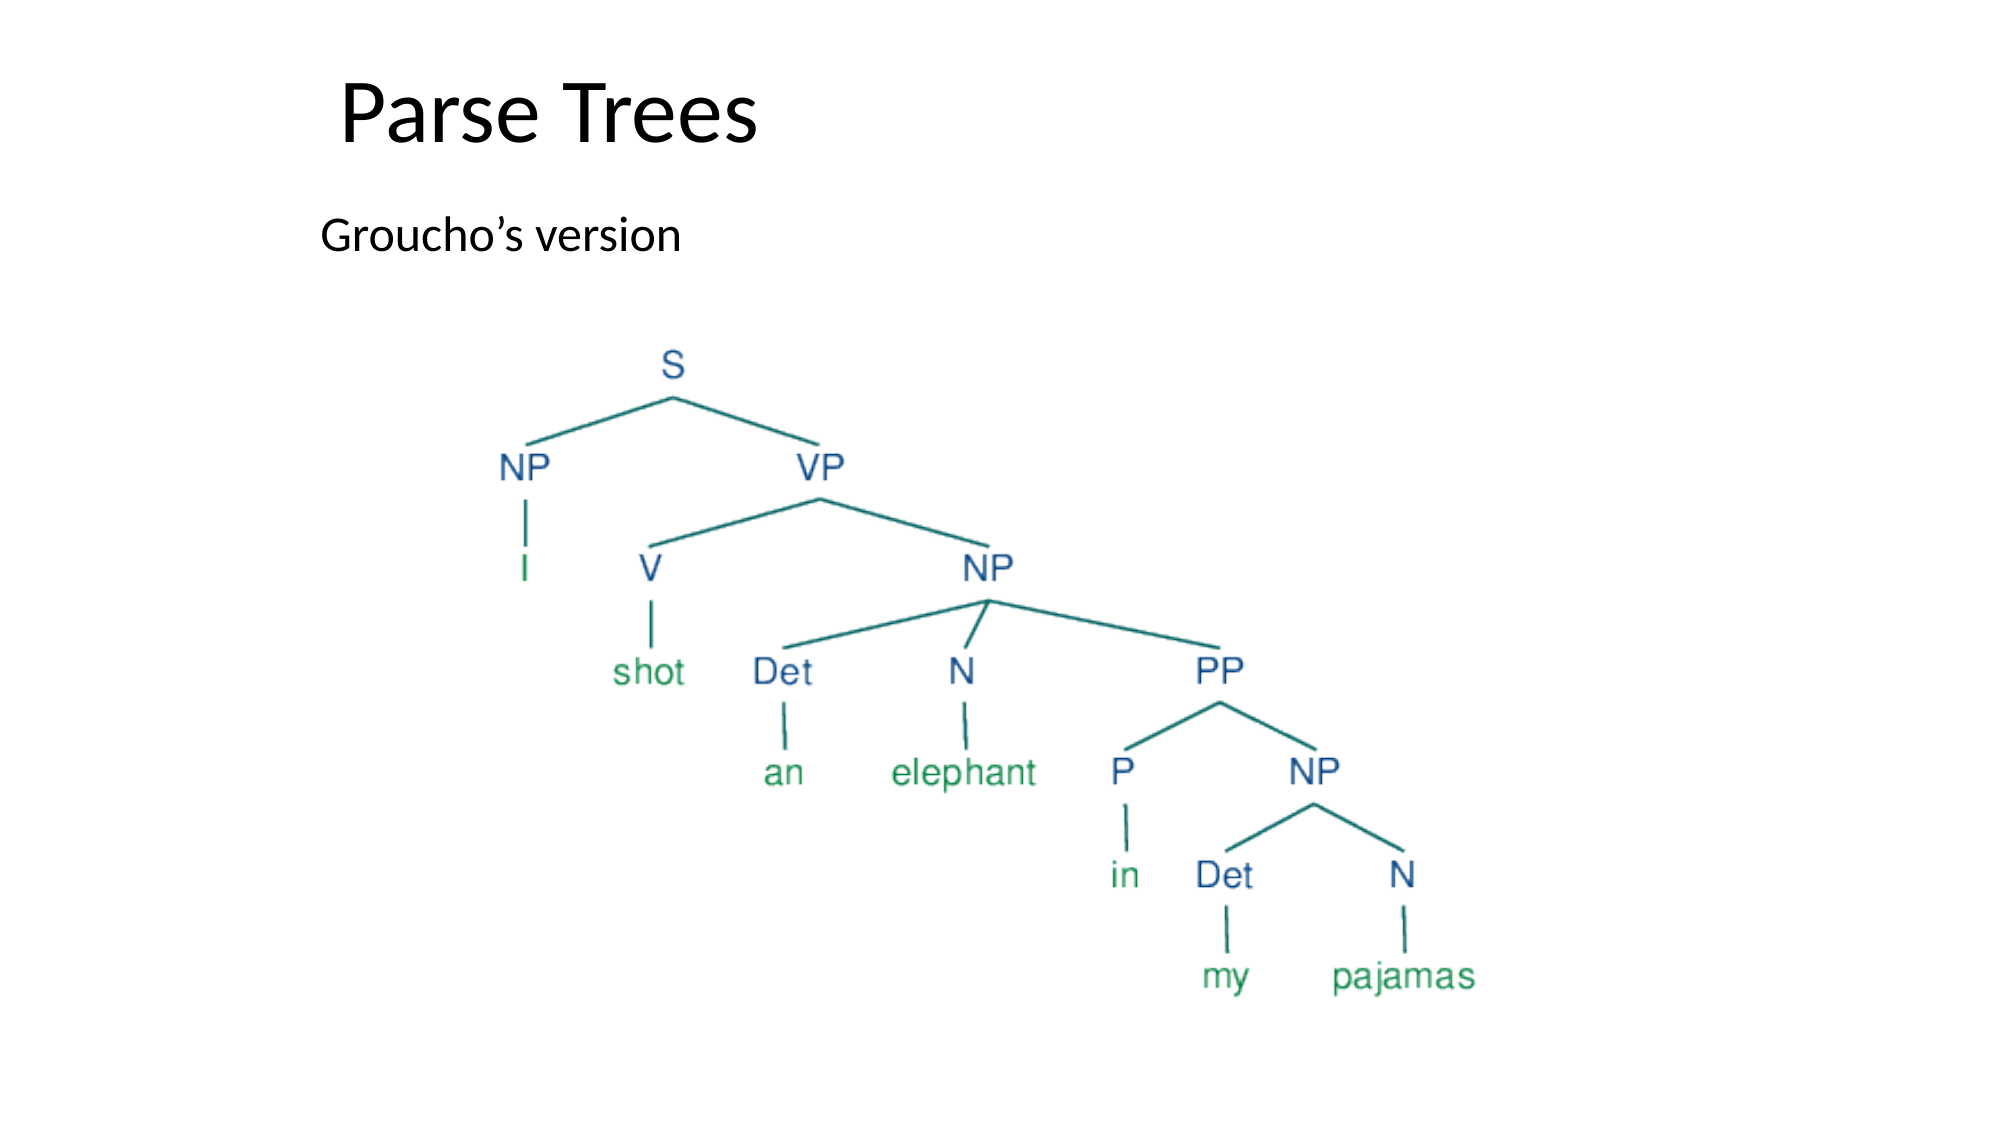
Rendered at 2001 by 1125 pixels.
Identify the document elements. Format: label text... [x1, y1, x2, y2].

title Parse Trees [324, 23, 1675, 201]
picture [489, 342, 1516, 1014]
list Groucho’s version [305, 201, 1704, 1014]
